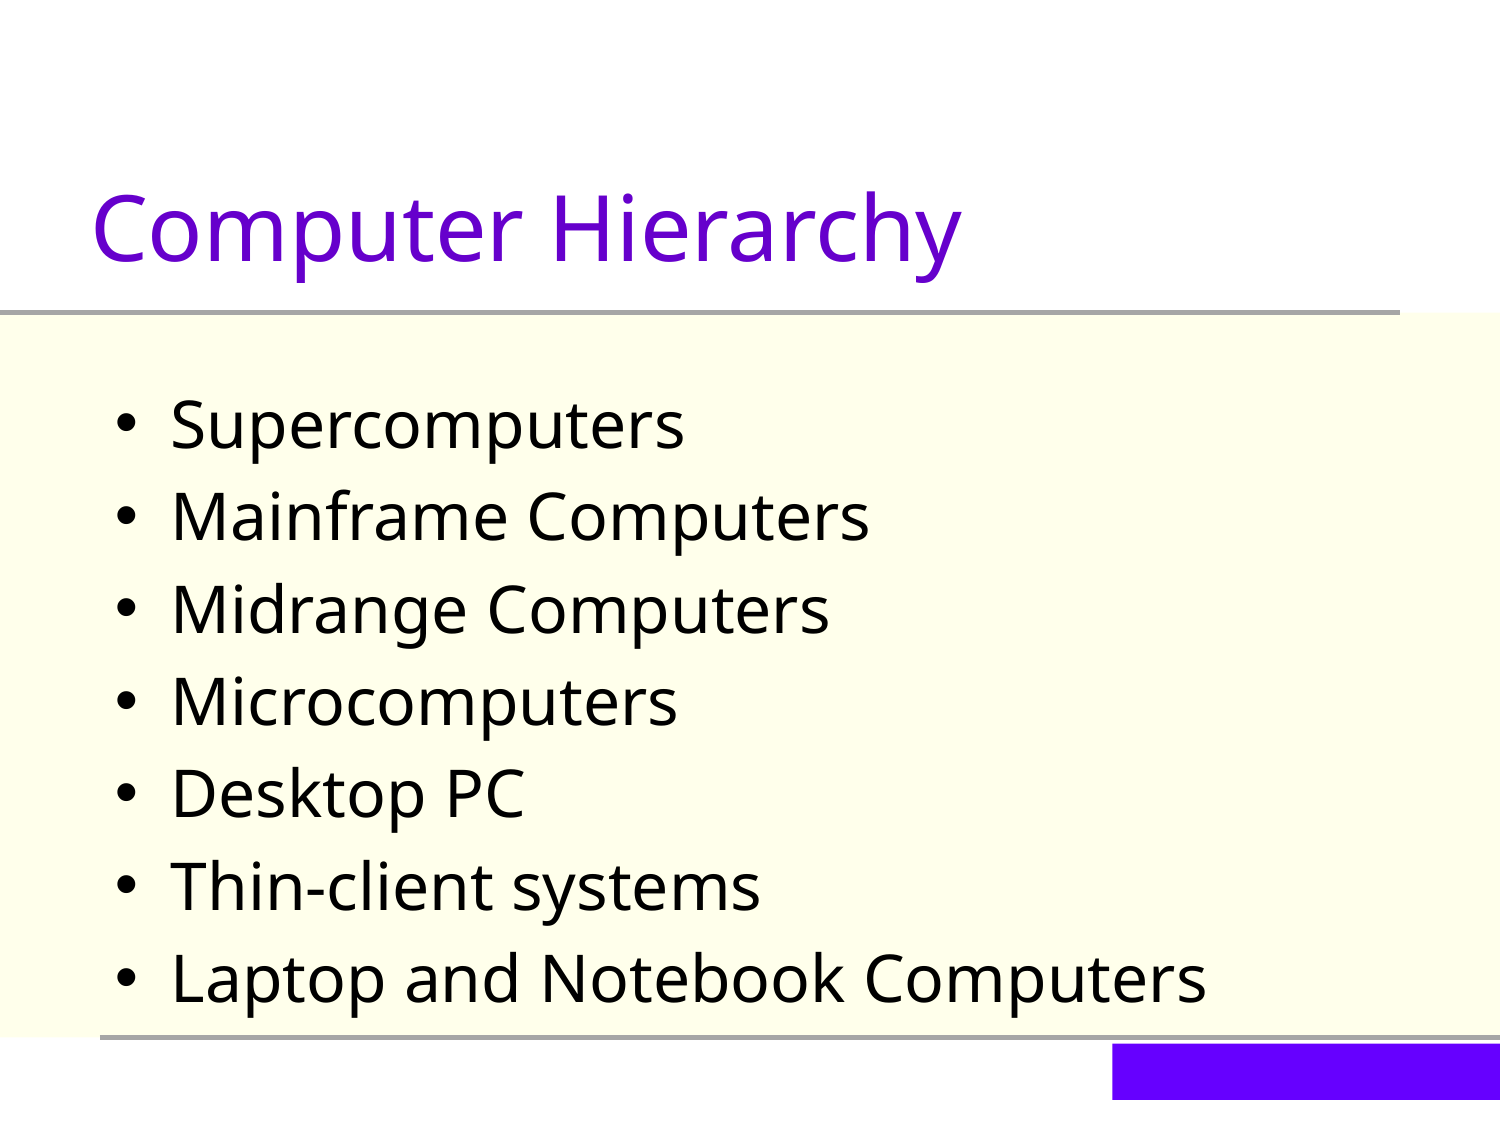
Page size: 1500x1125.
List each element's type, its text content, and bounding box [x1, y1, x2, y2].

list Supercomputers Mainframe Computers Midrange Computers Microcomputers Desktop PC Thin-client systems Laptop and Notebook Computers [99, 375, 1413, 1025]
subtitle Computer Hierarchy [75, 12, 1413, 288]
